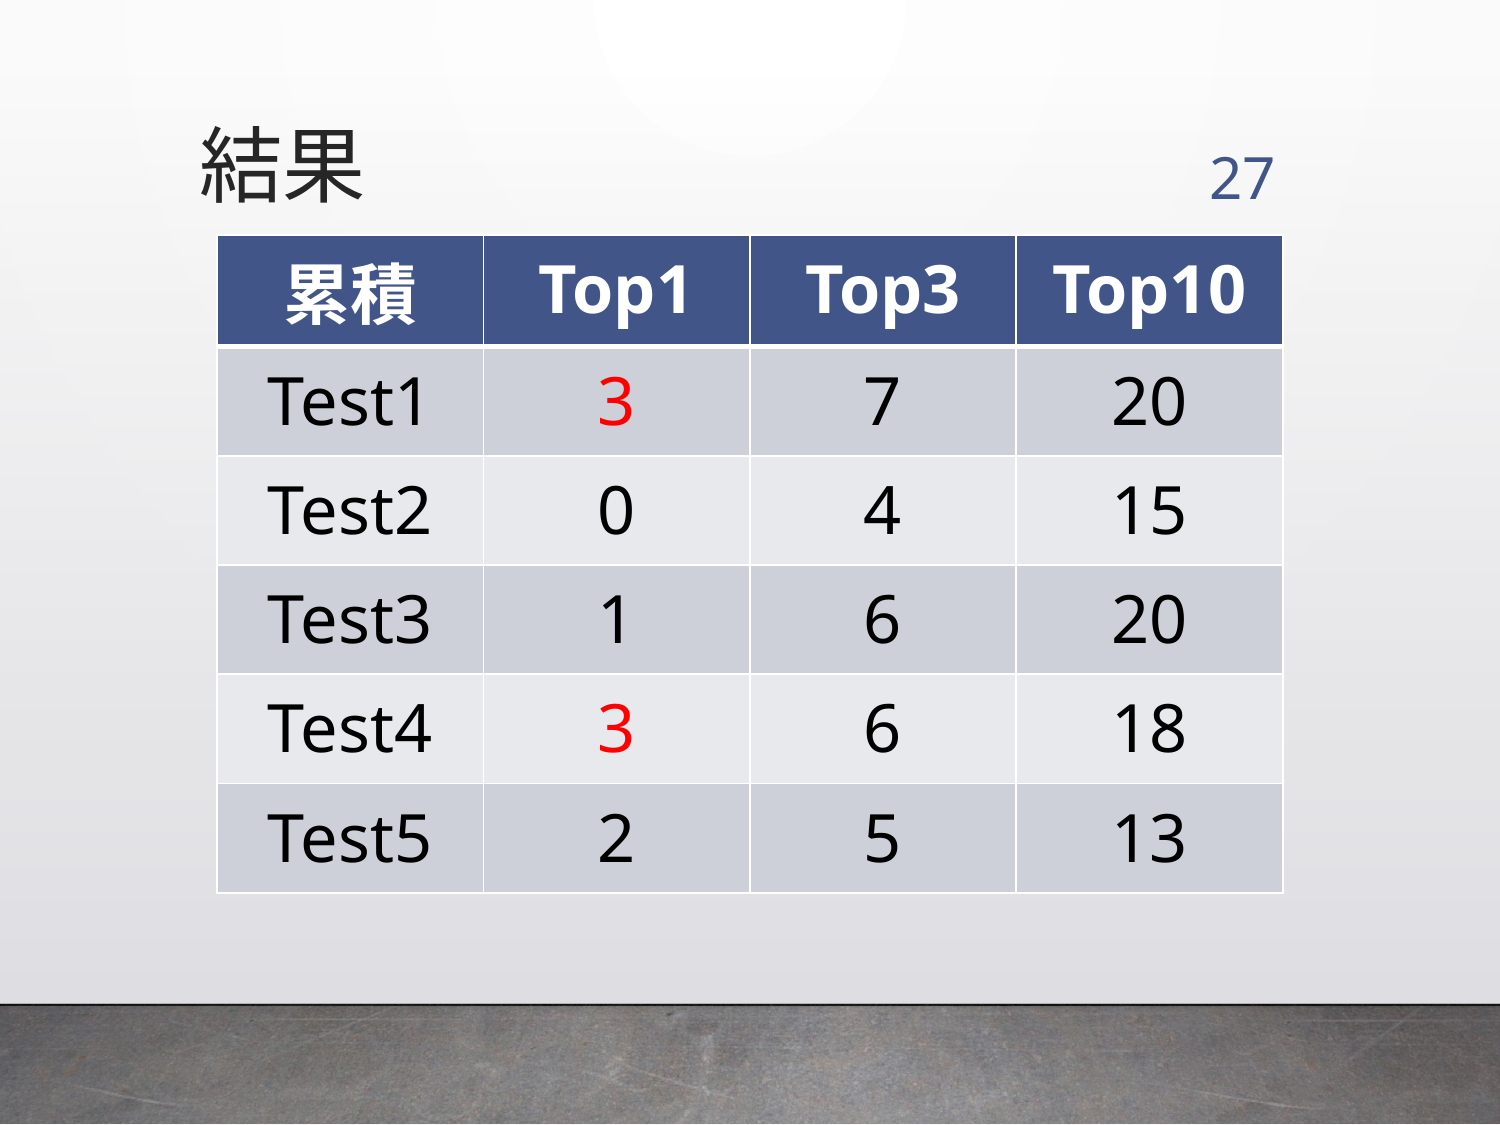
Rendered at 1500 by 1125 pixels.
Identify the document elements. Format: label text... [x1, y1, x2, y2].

table_cell 20 [1017, 566, 1282, 673]
table_cell 13 [1017, 784, 1282, 892]
table_cell 18 [1017, 675, 1282, 783]
table_cell Test3 [218, 566, 483, 673]
picture [0, 1004, 1500, 1124]
table_cell 2 [484, 784, 749, 892]
table_cell Test4 [218, 675, 483, 783]
text_box 結果 [184, 105, 457, 235]
slide_number 27 [1160, 133, 1291, 217]
table_header Top10 [1017, 236, 1282, 344]
table_cell Test2 [218, 457, 483, 564]
table_cell 3 [484, 349, 749, 455]
table_cell 3 [484, 675, 749, 783]
table_cell 6 [751, 675, 1015, 783]
table_cell 1 [484, 566, 749, 673]
table_cell 0 [484, 457, 749, 564]
table_cell 7 [751, 349, 1015, 455]
table_cell 15 [1017, 457, 1282, 564]
table_cell Test5 [218, 784, 483, 892]
table_header Top3 [751, 236, 1015, 344]
table_cell 4 [751, 457, 1015, 564]
table_cell 5 [751, 784, 1015, 892]
table_cell 20 [1017, 349, 1282, 455]
table_cell 6 [751, 566, 1015, 673]
table_cell Test1 [218, 349, 483, 455]
table_header Top1 [484, 236, 749, 344]
table_header 累積 [218, 236, 483, 344]
